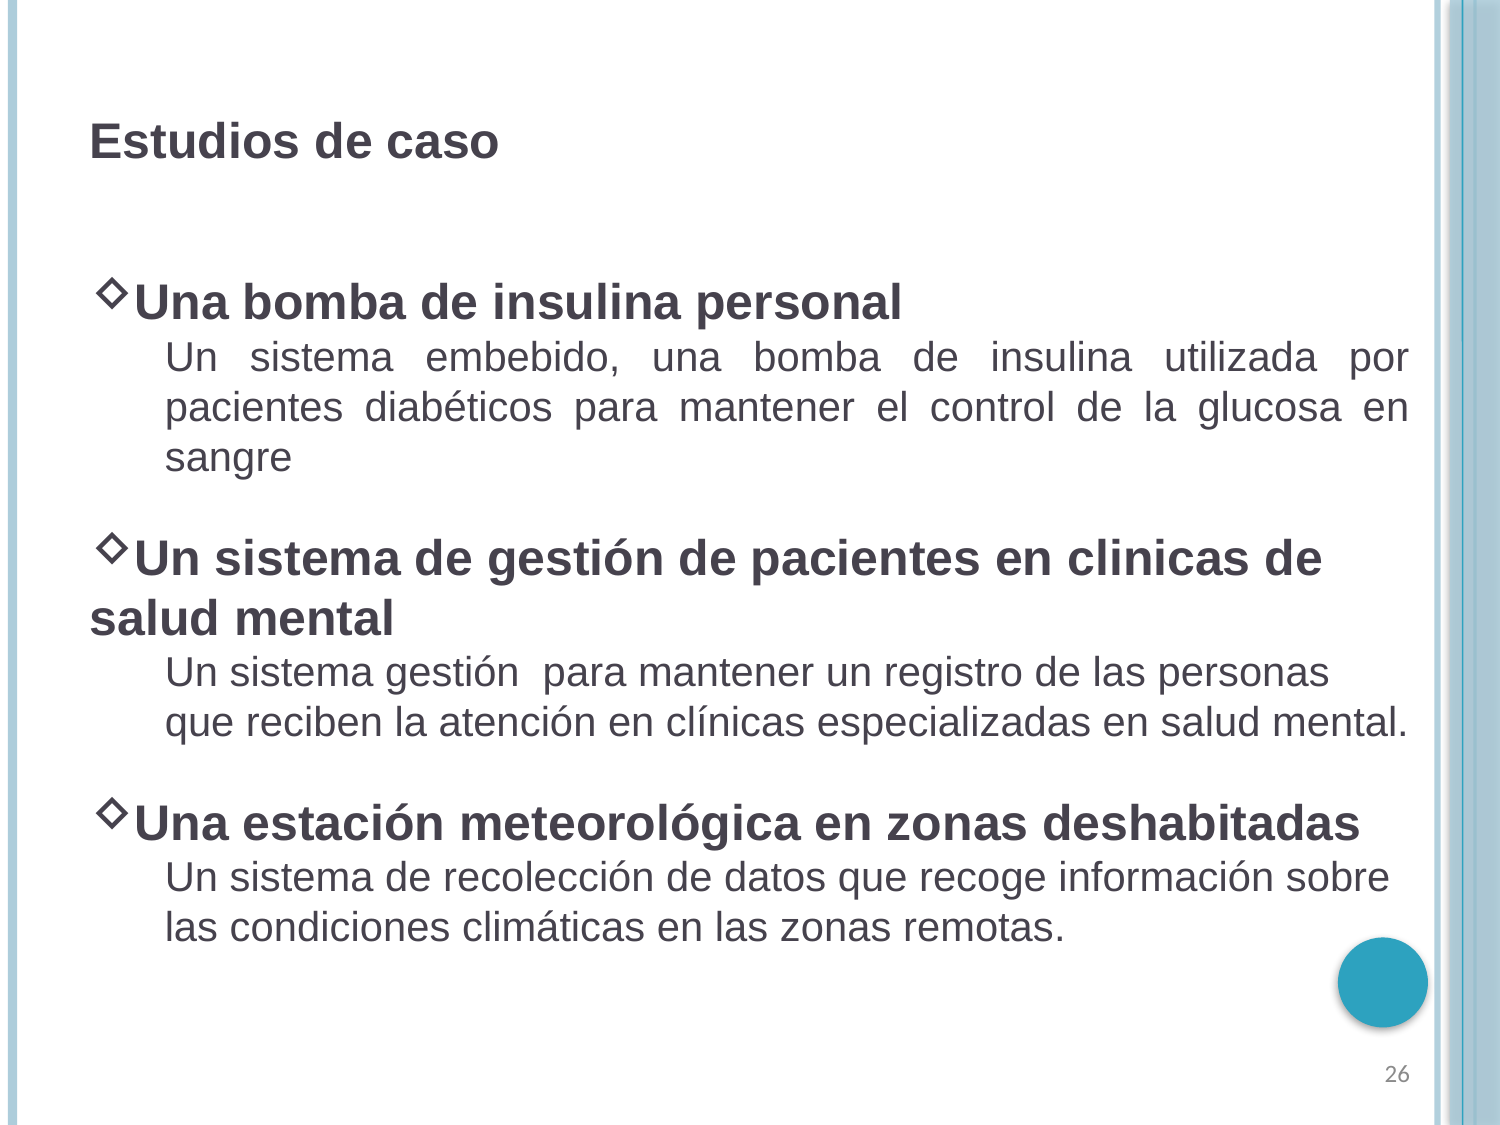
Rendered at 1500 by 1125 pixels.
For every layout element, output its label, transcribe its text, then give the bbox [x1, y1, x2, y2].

text_box Una bomba de insulina personal Un sistema embebido, una bomba de insulina utilizada por pacientes diabéticos para mantener el control de la glucosa en sangre Un sistema de gestión de pacientes en clinicas de salud mental Un sistema gestión para mantener un registro de las personas que reciben la atención en clínicas especializadas en salud mental. Una estación meteorológica en zonas deshabitadas Un sistema de recolección de datos que recoge información sobre las condiciones climáticas en las zonas remotas. [74, 262, 1425, 1005]
text_box 26 [1074, 1042, 1425, 1103]
text_box Estudios de caso [75, 45, 1272, 233]
